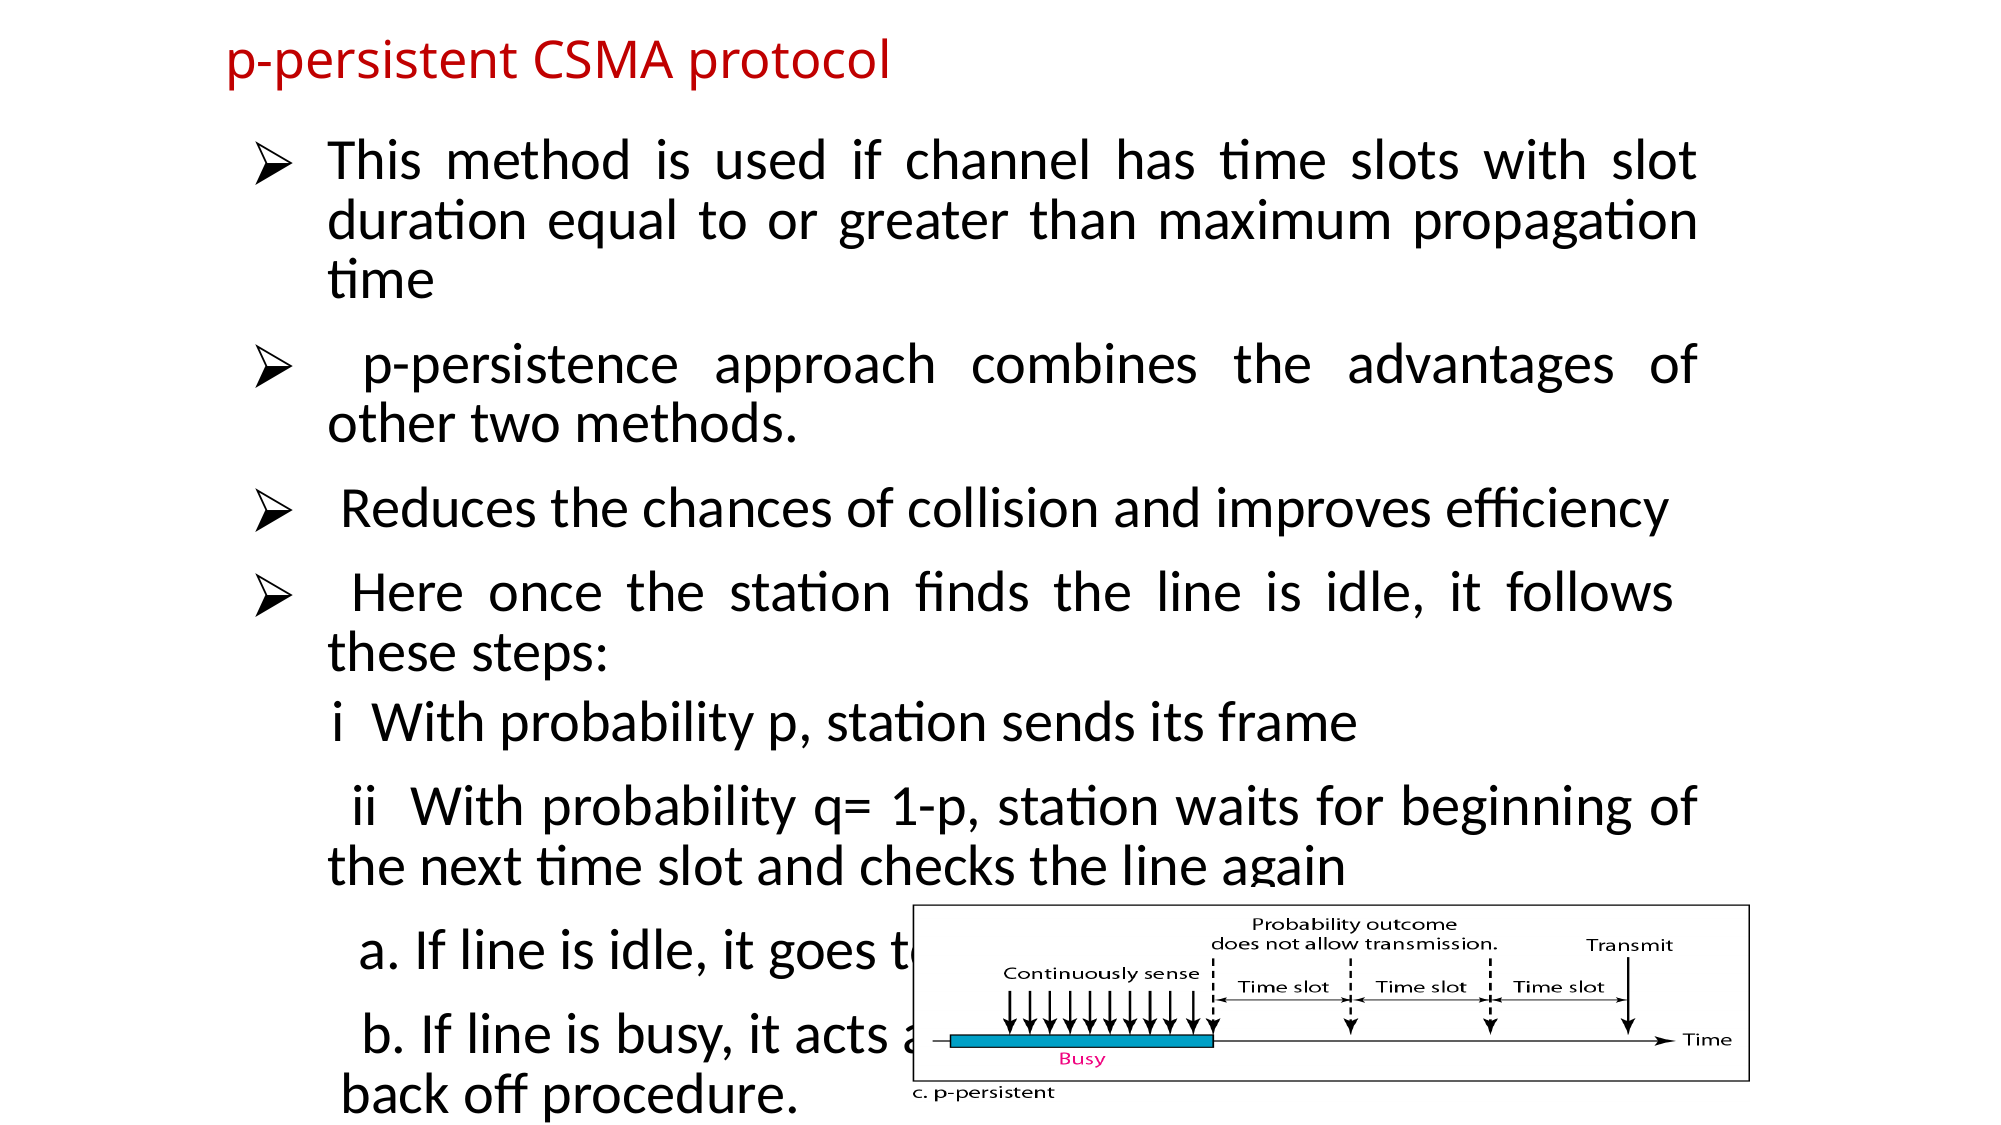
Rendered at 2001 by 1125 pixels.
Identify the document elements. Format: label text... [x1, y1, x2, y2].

list This method is used if channel has time slots with slot duration equal to or greater than maximum propagation time p-persistence approach combines the advantages of other two methods. Reduces the chances of collision and improves efficiency Here once the station finds the line is idle, it follows these steps: i With probability p, station sends its frame ii With probability q= 1-p, station waits for beginning of the next time slot and checks the line again a. If line is idle, it goes to step i b. If line is busy, it acts as collision has occurred and uses back off procedure. [237, 125, 1714, 925]
title p-persistent CSMA protocol [225, 0, 913, 125]
picture [912, 887, 1750, 1102]
